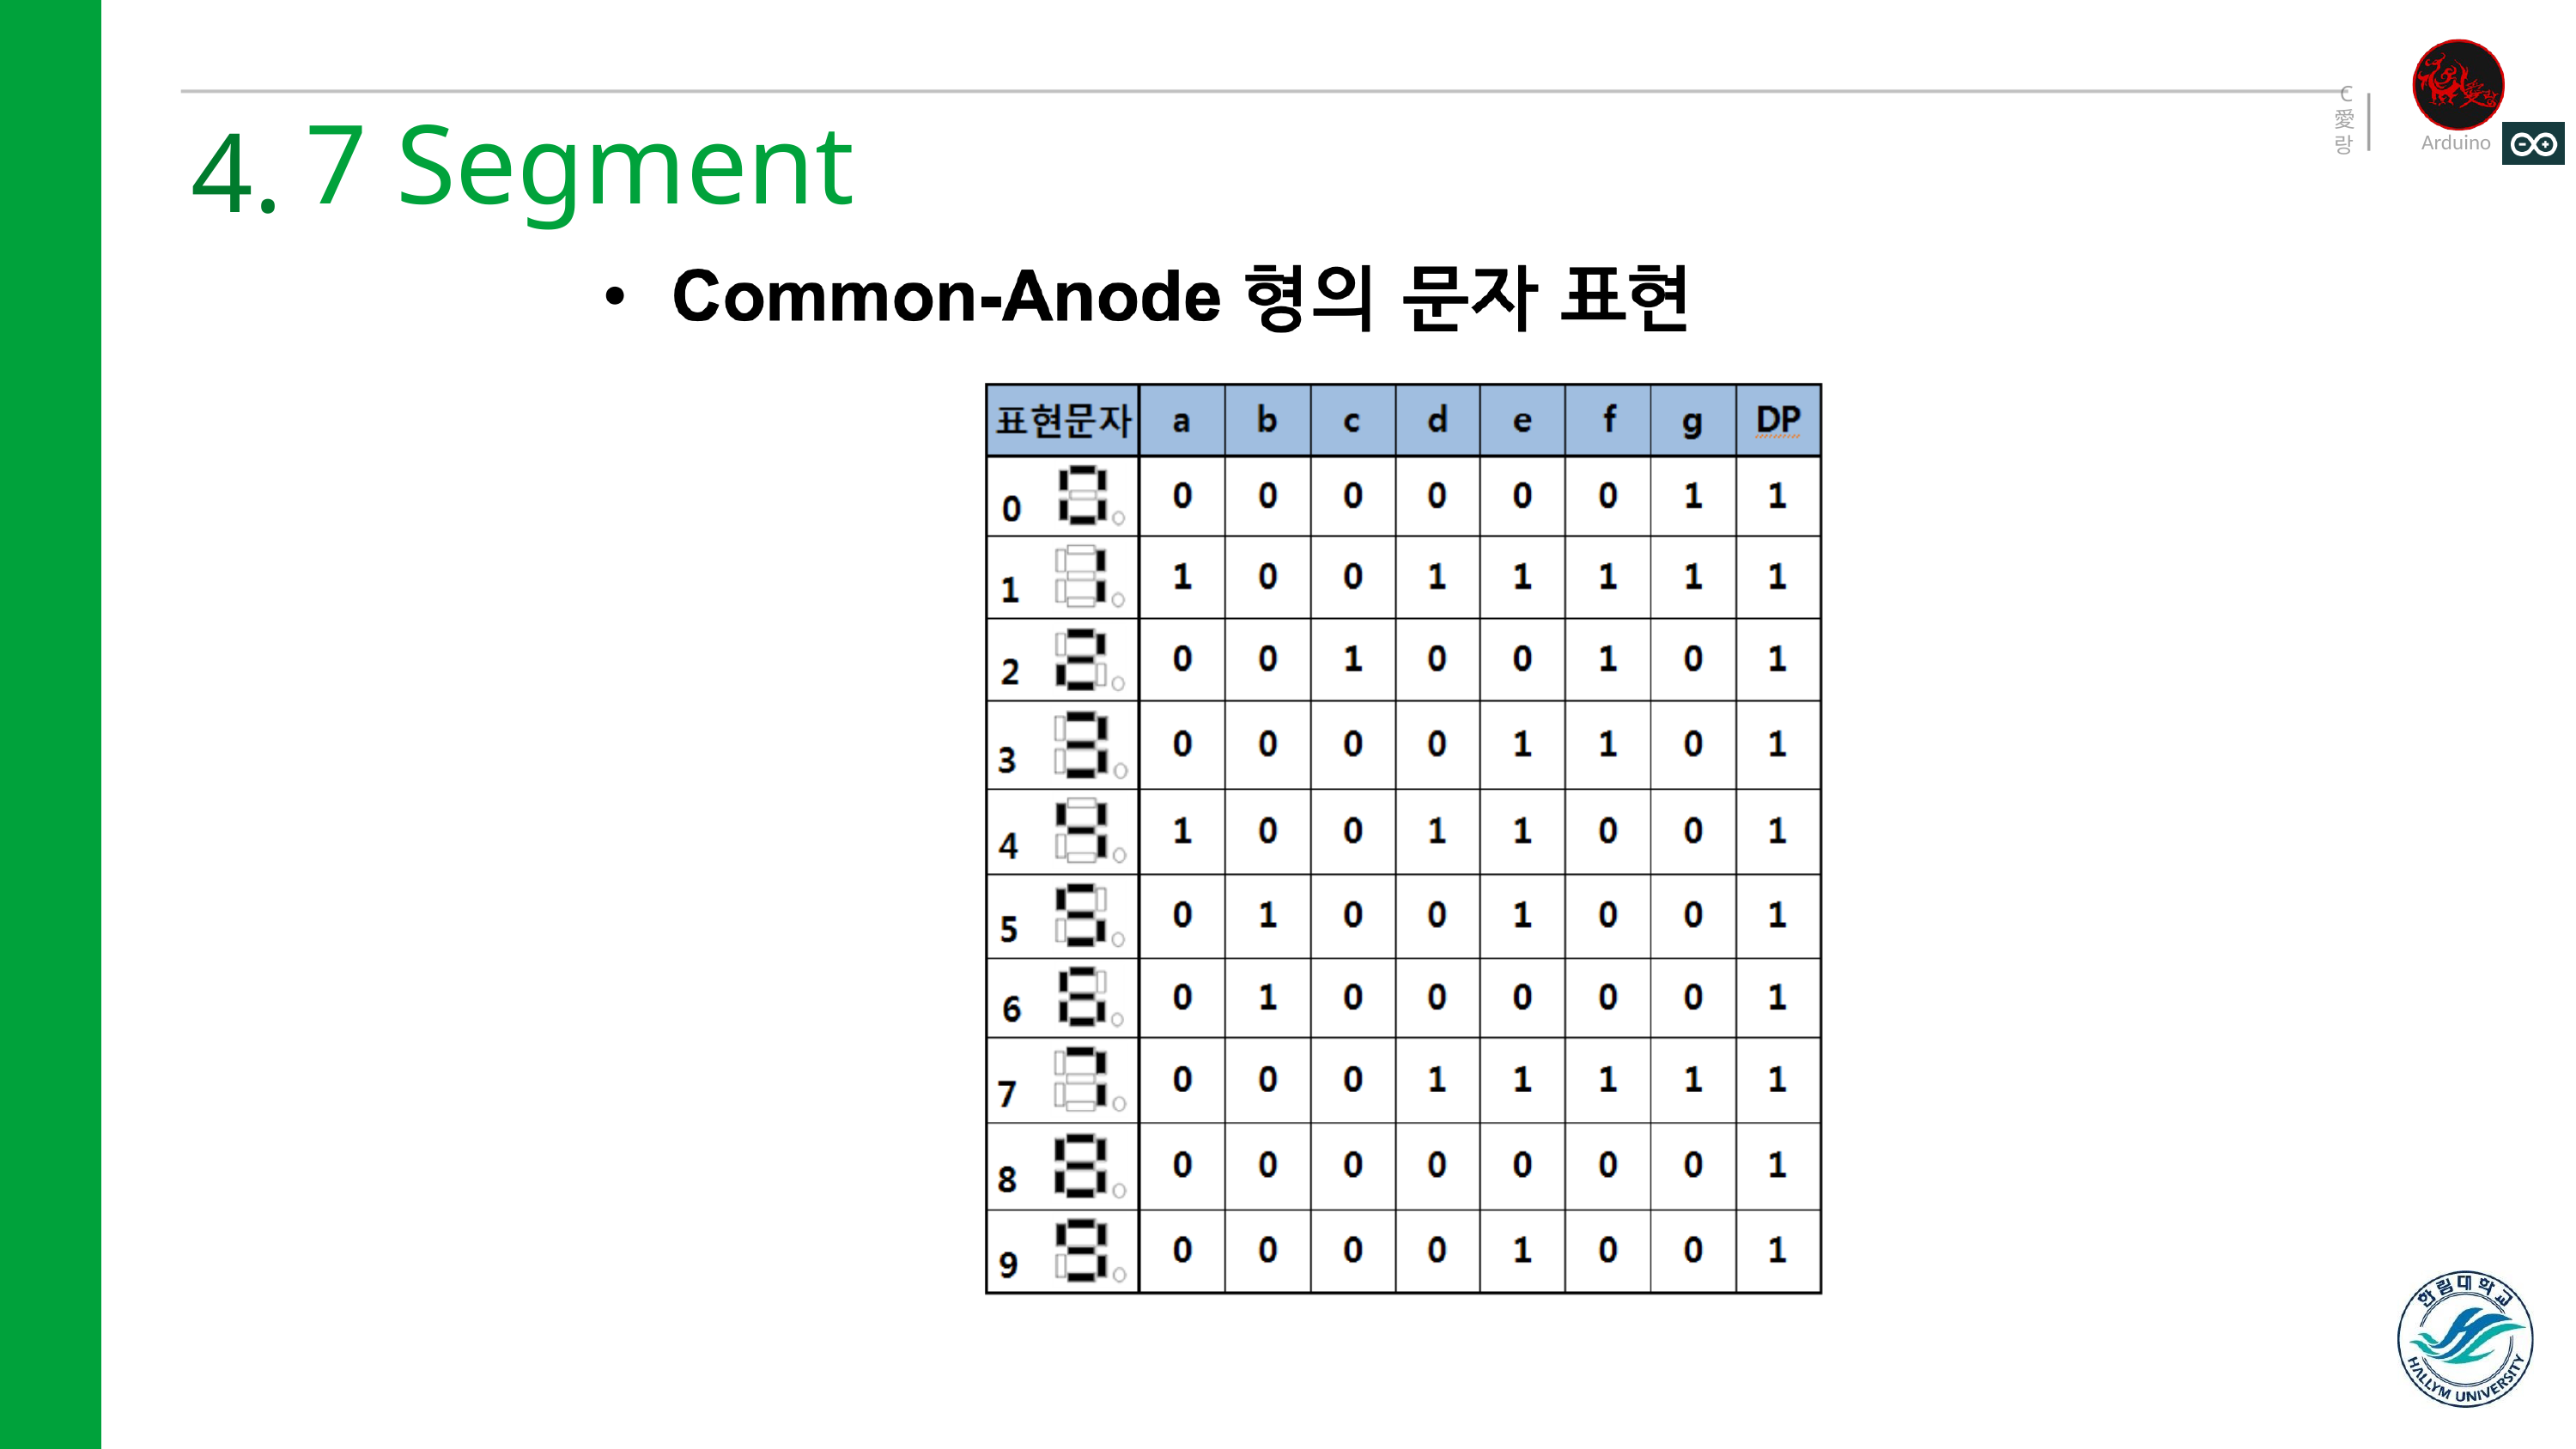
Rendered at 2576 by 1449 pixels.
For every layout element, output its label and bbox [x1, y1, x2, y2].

text_box [178, 88, 1495, 267]
picture [603, 233, 1896, 1355]
text_box [0, 0, 2576, 1449]
